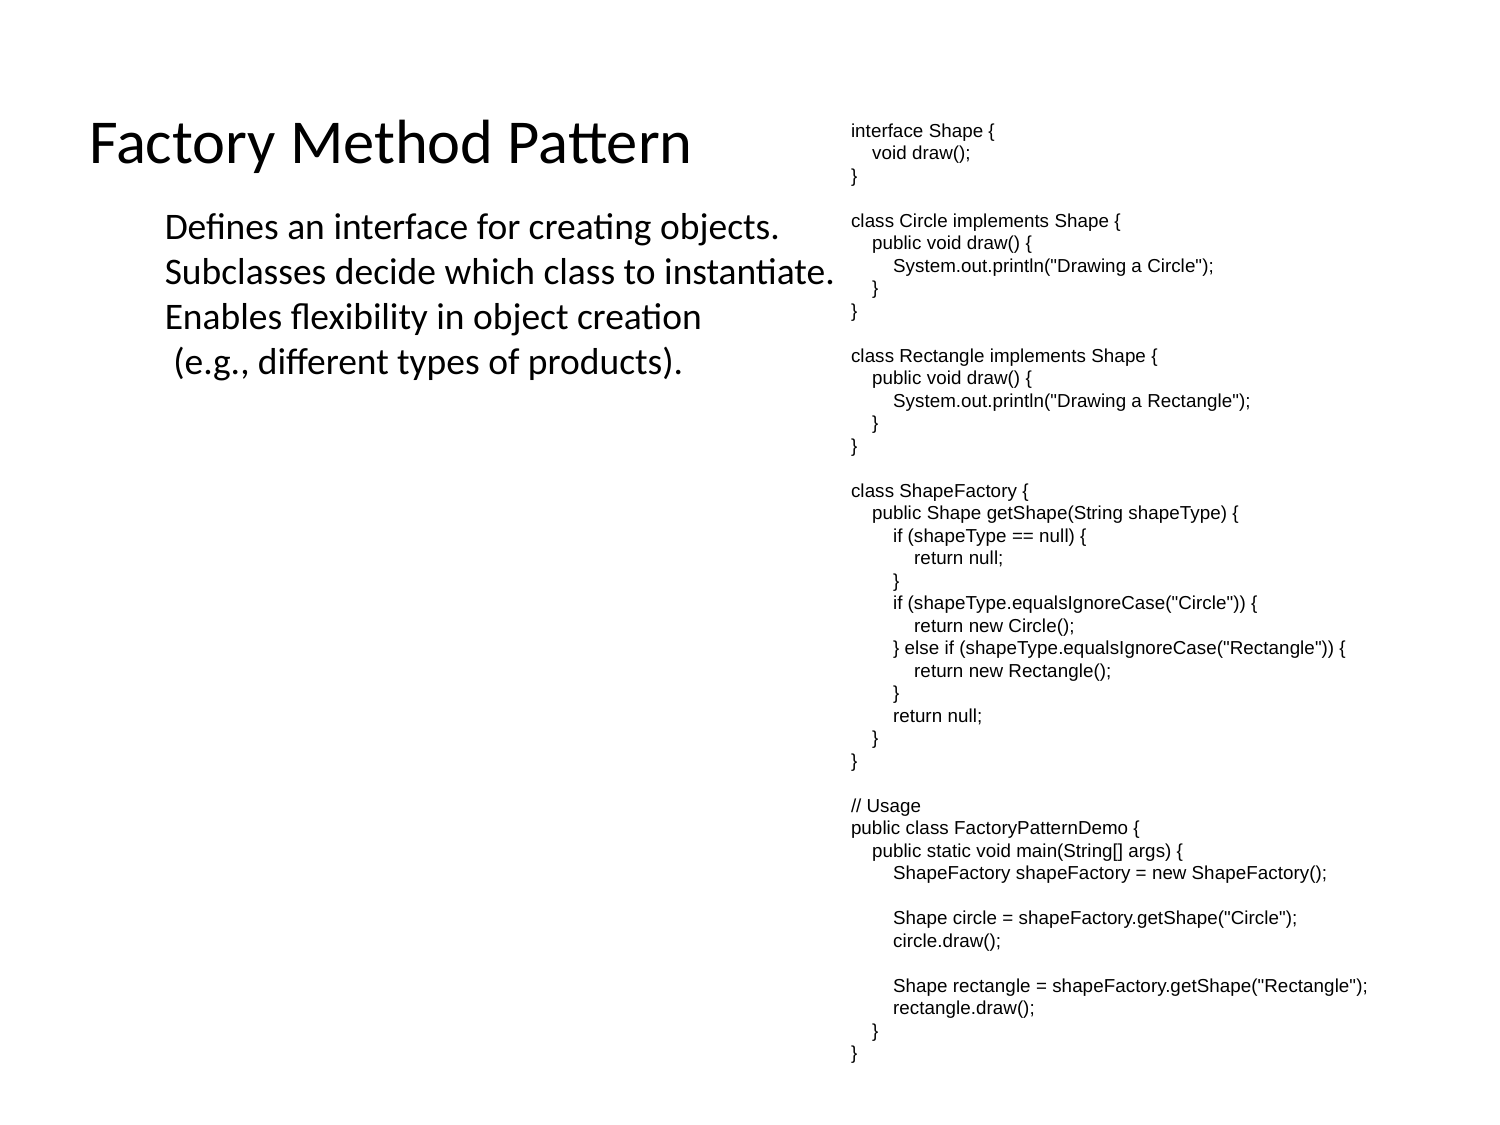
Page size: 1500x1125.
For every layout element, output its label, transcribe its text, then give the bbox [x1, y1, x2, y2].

title Factory Method Pattern [75, 45, 1425, 233]
text_box interface Shape { void draw(); } class Circle implements Shape { public void draw() { System.out.println("Drawing a Circle"); } } class Rectangle implements Shape { public void draw() { System.out.println("Drawing a Rectangle"); } } class ShapeFactory { public Shape getShape(String shapeType) { if (shapeType == null) { return null; } if (shapeType.equalsIgnoreCase("Circle")) { return new Circle(); } else if (shapeType.equalsIgnoreCase("Rectangle")) { return new Rectangle(); } return null; } } // Usage public class FactoryPatternDemo { public static void main(String[] args) { ShapeFactory shapeFactory = new ShapeFactory(); Shape circle = shapeFactory.getShape("Circle"); circle.draw(); Shape rectangle = shapeFactory.getShape("Rectangle"); rectangle.draw(); } } [836, 103, 1500, 1091]
text_box Defines an interface for creating objects. Subclasses decide which class to instantiate. Enables flexibility in object creation (e.g., different types of products). [150, 149, 836, 435]
